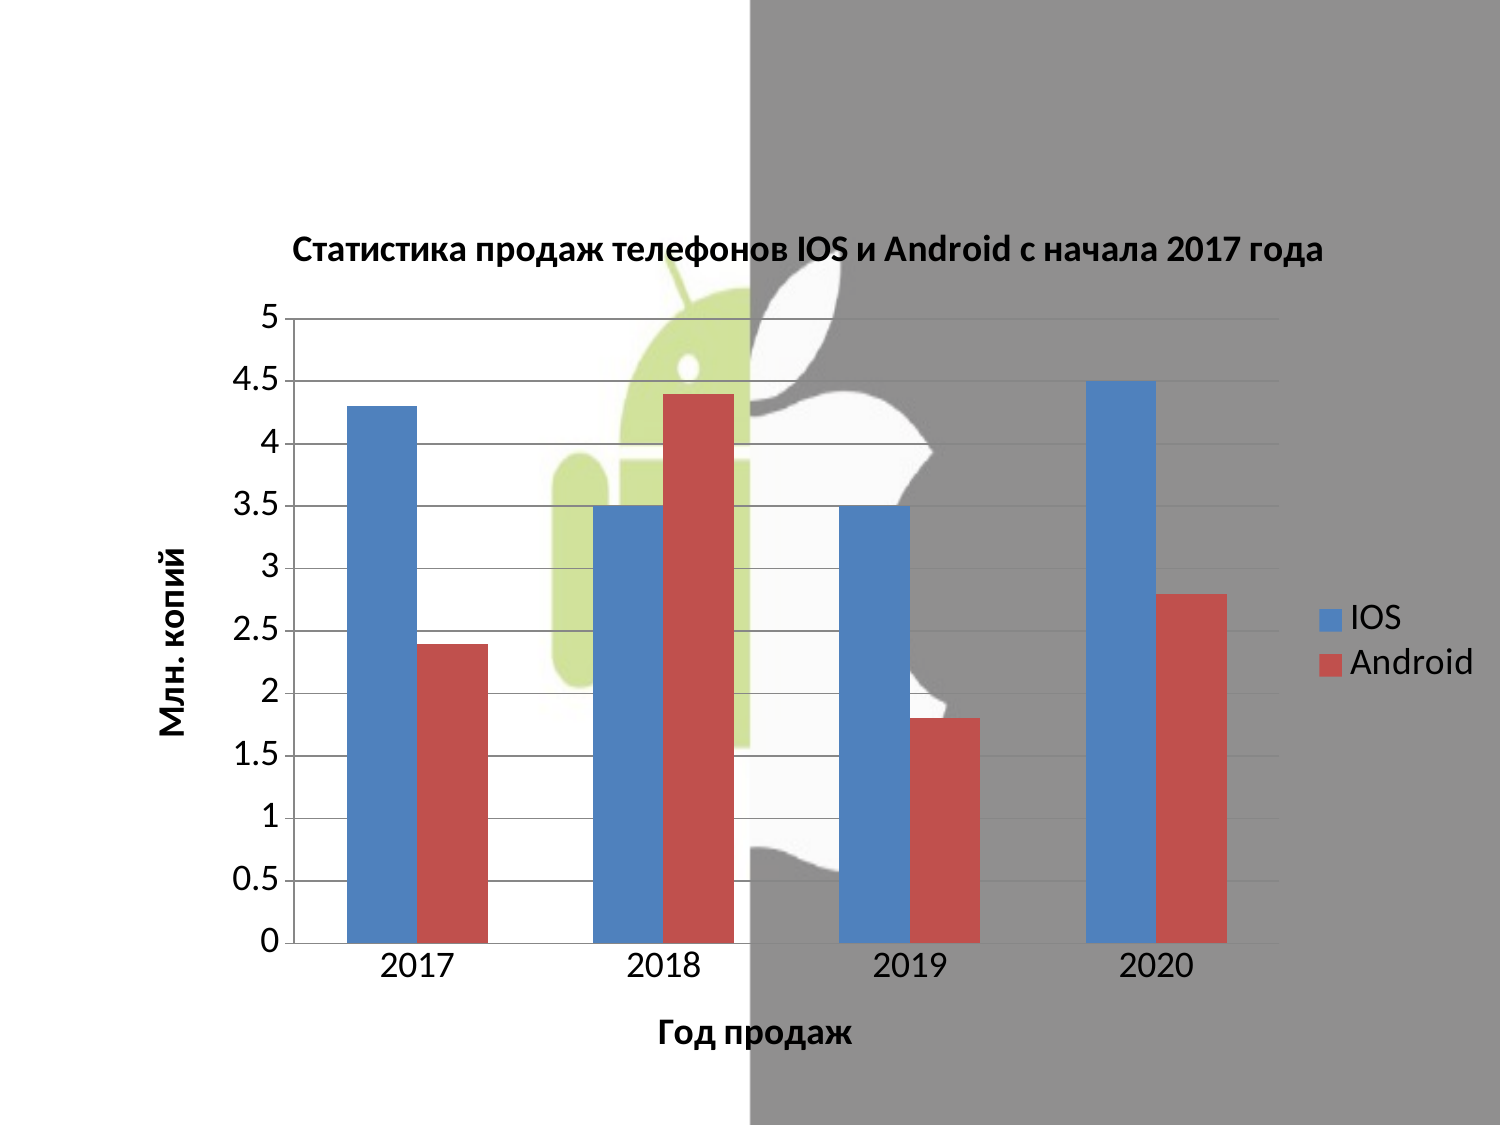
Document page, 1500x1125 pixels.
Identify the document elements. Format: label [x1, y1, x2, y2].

chart [117, 195, 1500, 1090]
